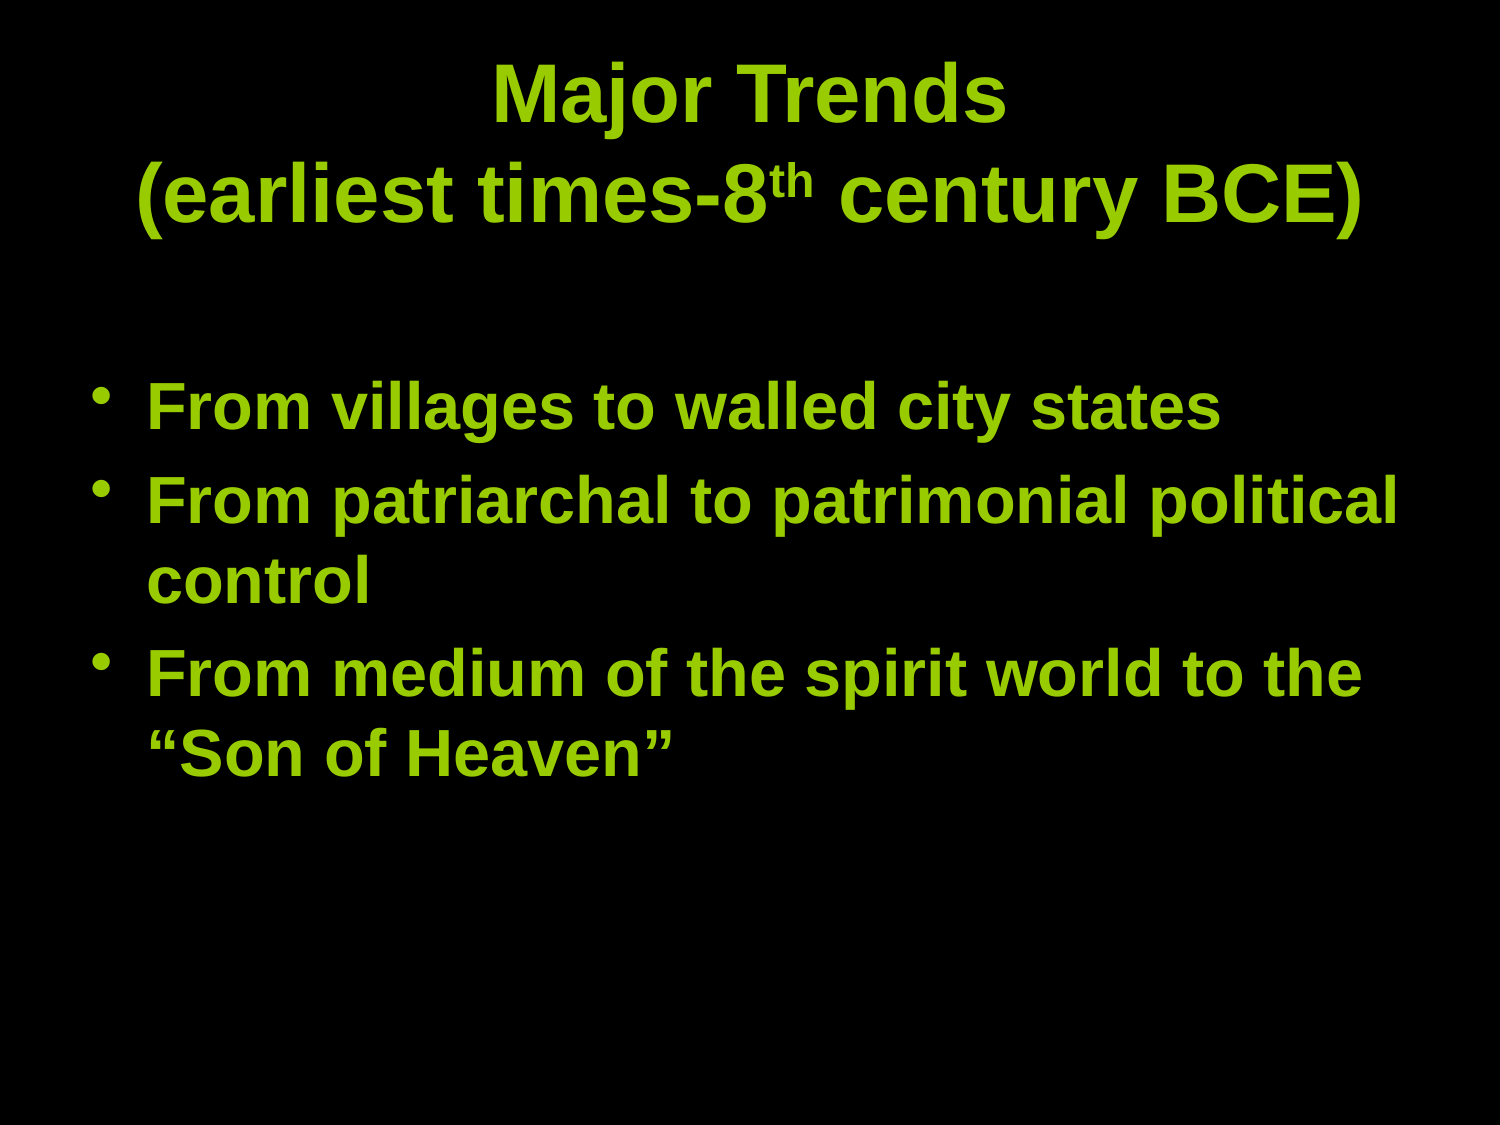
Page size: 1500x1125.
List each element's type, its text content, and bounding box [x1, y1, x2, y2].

list From villages to walled city states From patriarchal to patrimonial political control From medium of the spirit world to the “Son of Heaven” [74, 262, 1426, 1006]
title Major Trends (earliest times-8th century BCE) [74, 44, 1426, 233]
